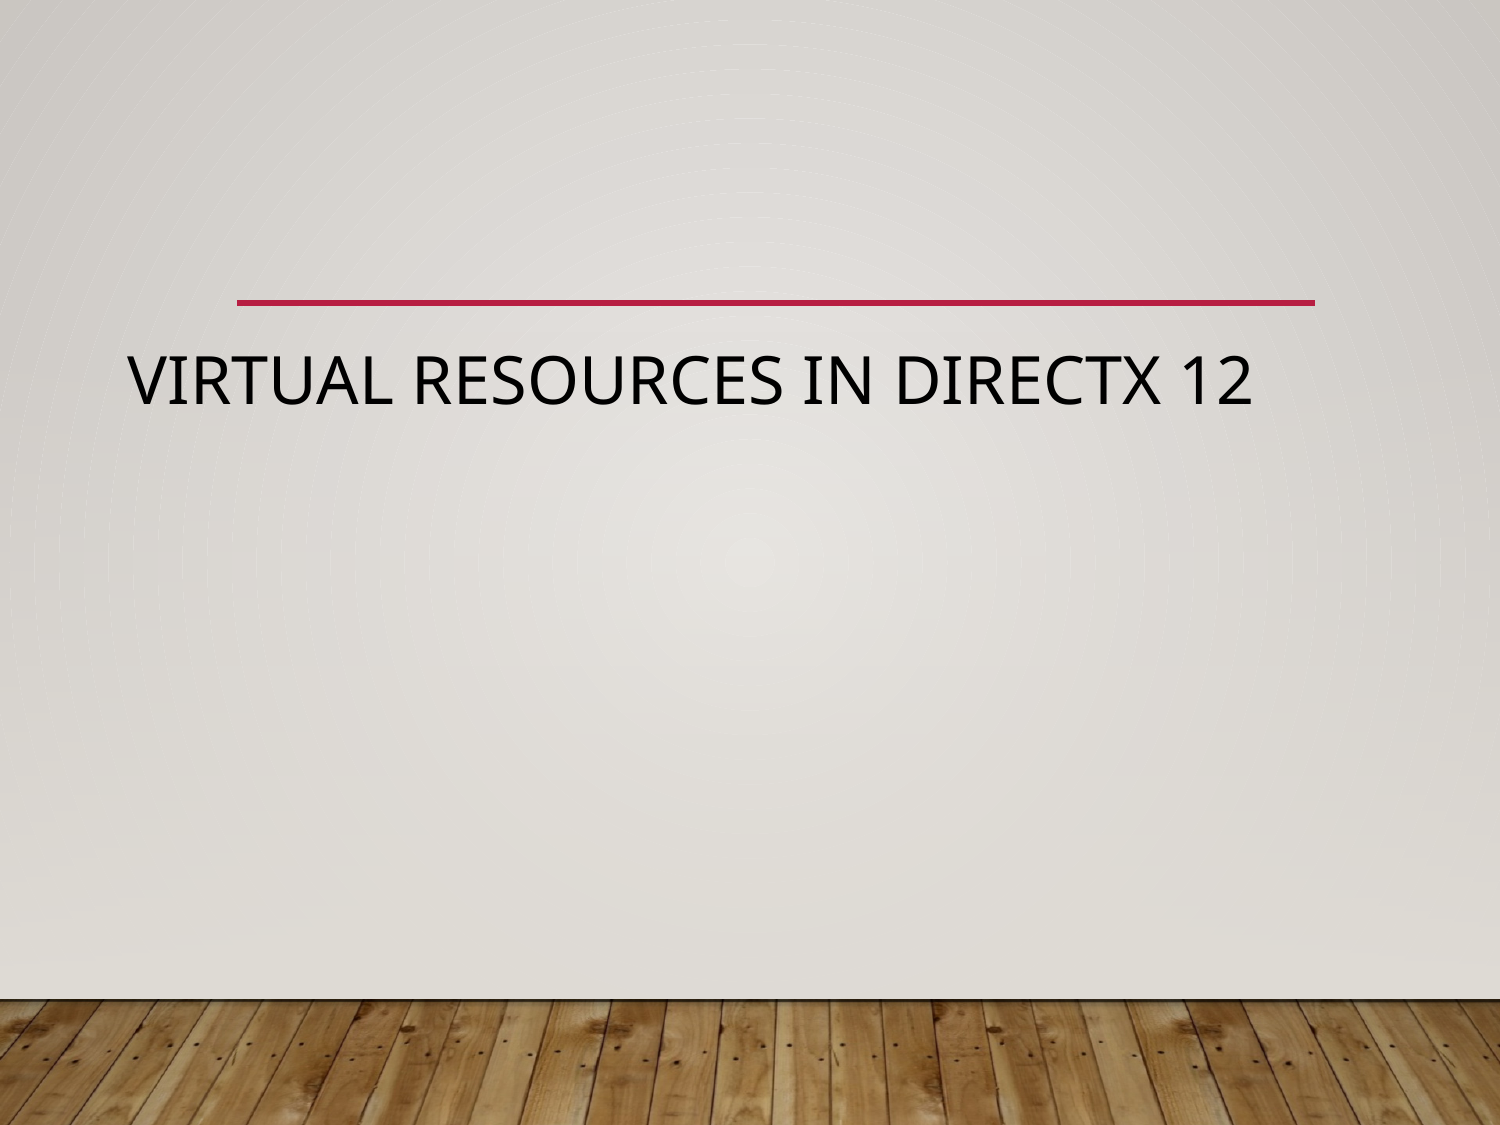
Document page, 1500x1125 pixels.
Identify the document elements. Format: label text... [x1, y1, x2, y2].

picture [0, 999, 1500, 1125]
title VIRTUAL RESOURCES IN Directx 12 [112, 339, 1388, 528]
